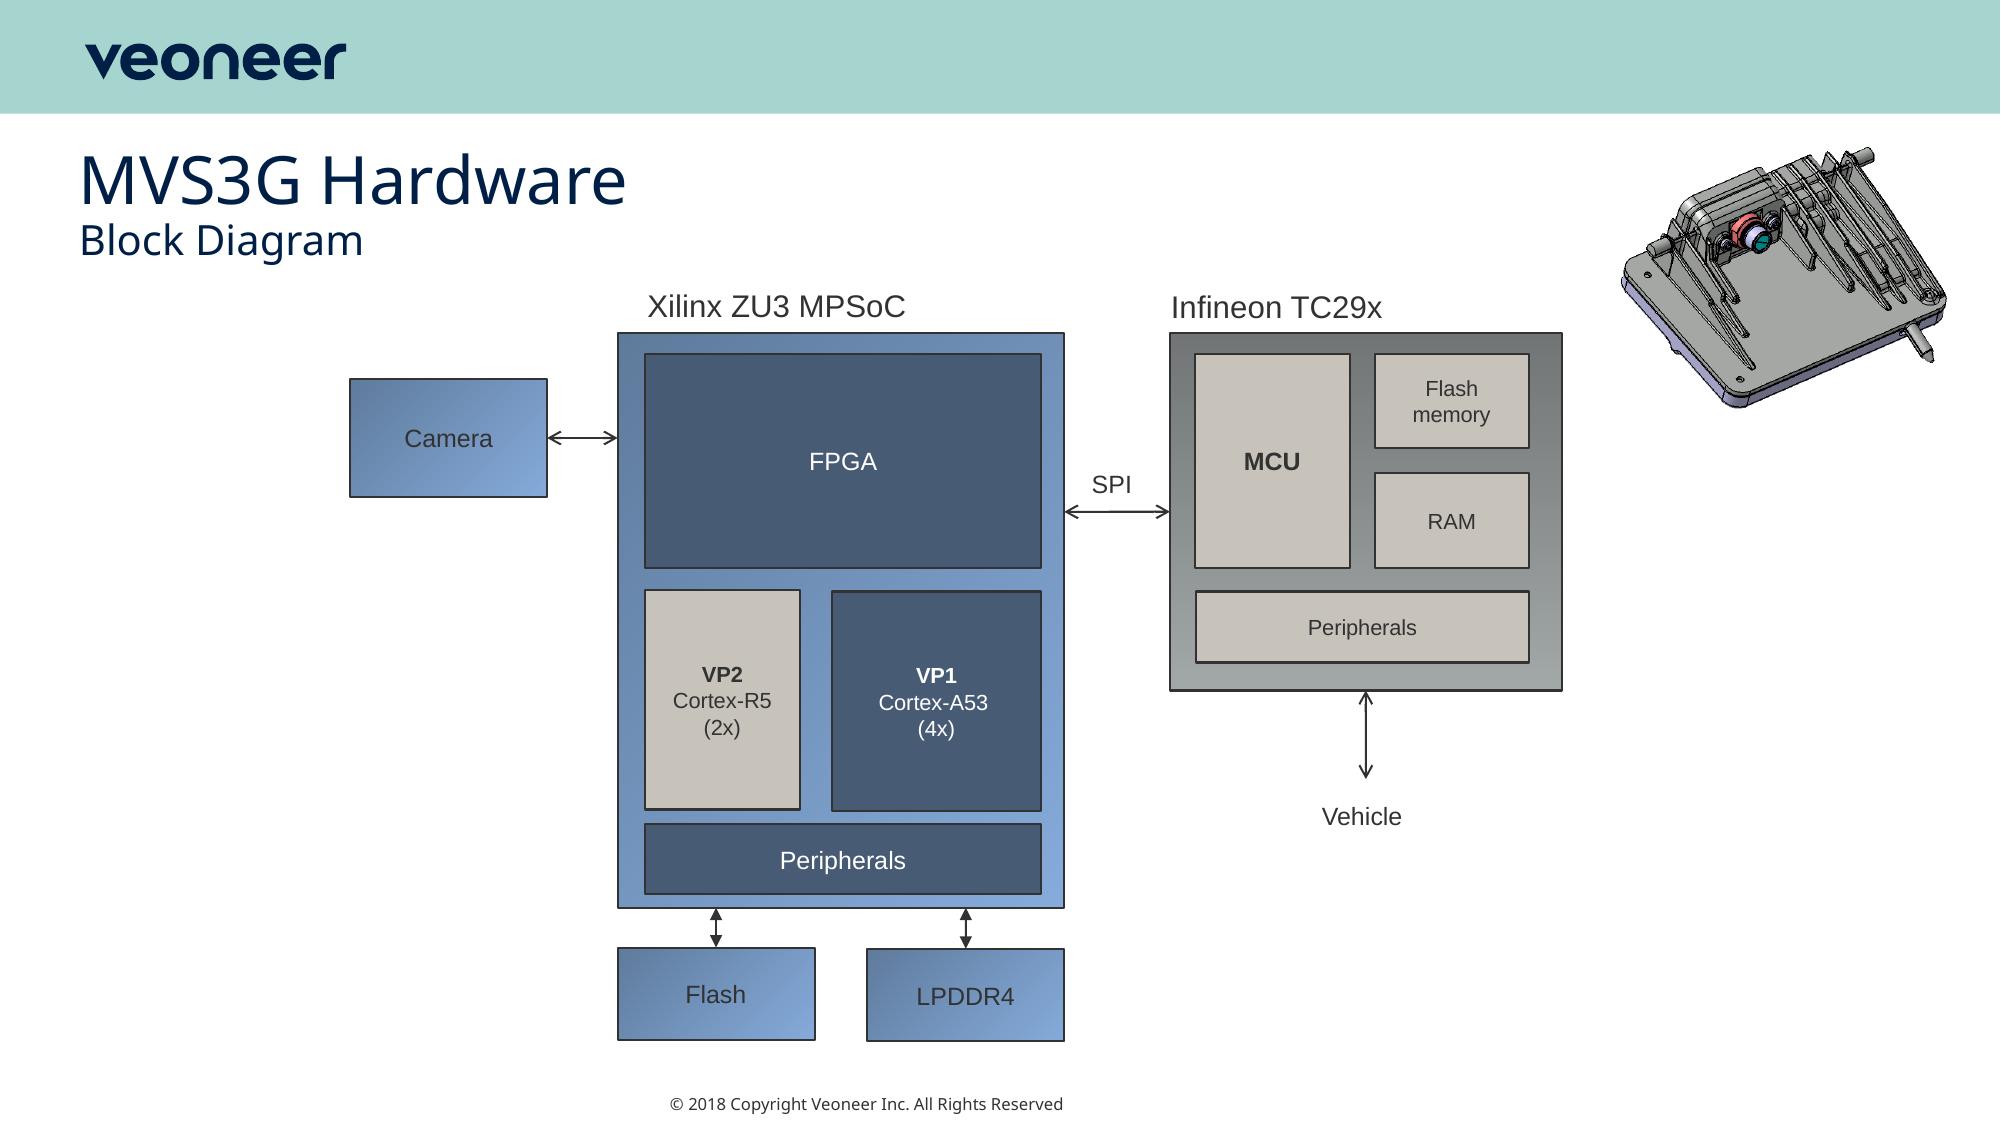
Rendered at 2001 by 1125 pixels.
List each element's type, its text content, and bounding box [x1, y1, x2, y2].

title MVS3G Hardware Block Diagram [78, 147, 1606, 220]
picture [1606, 125, 1981, 420]
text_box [350, 278, 1562, 1042]
